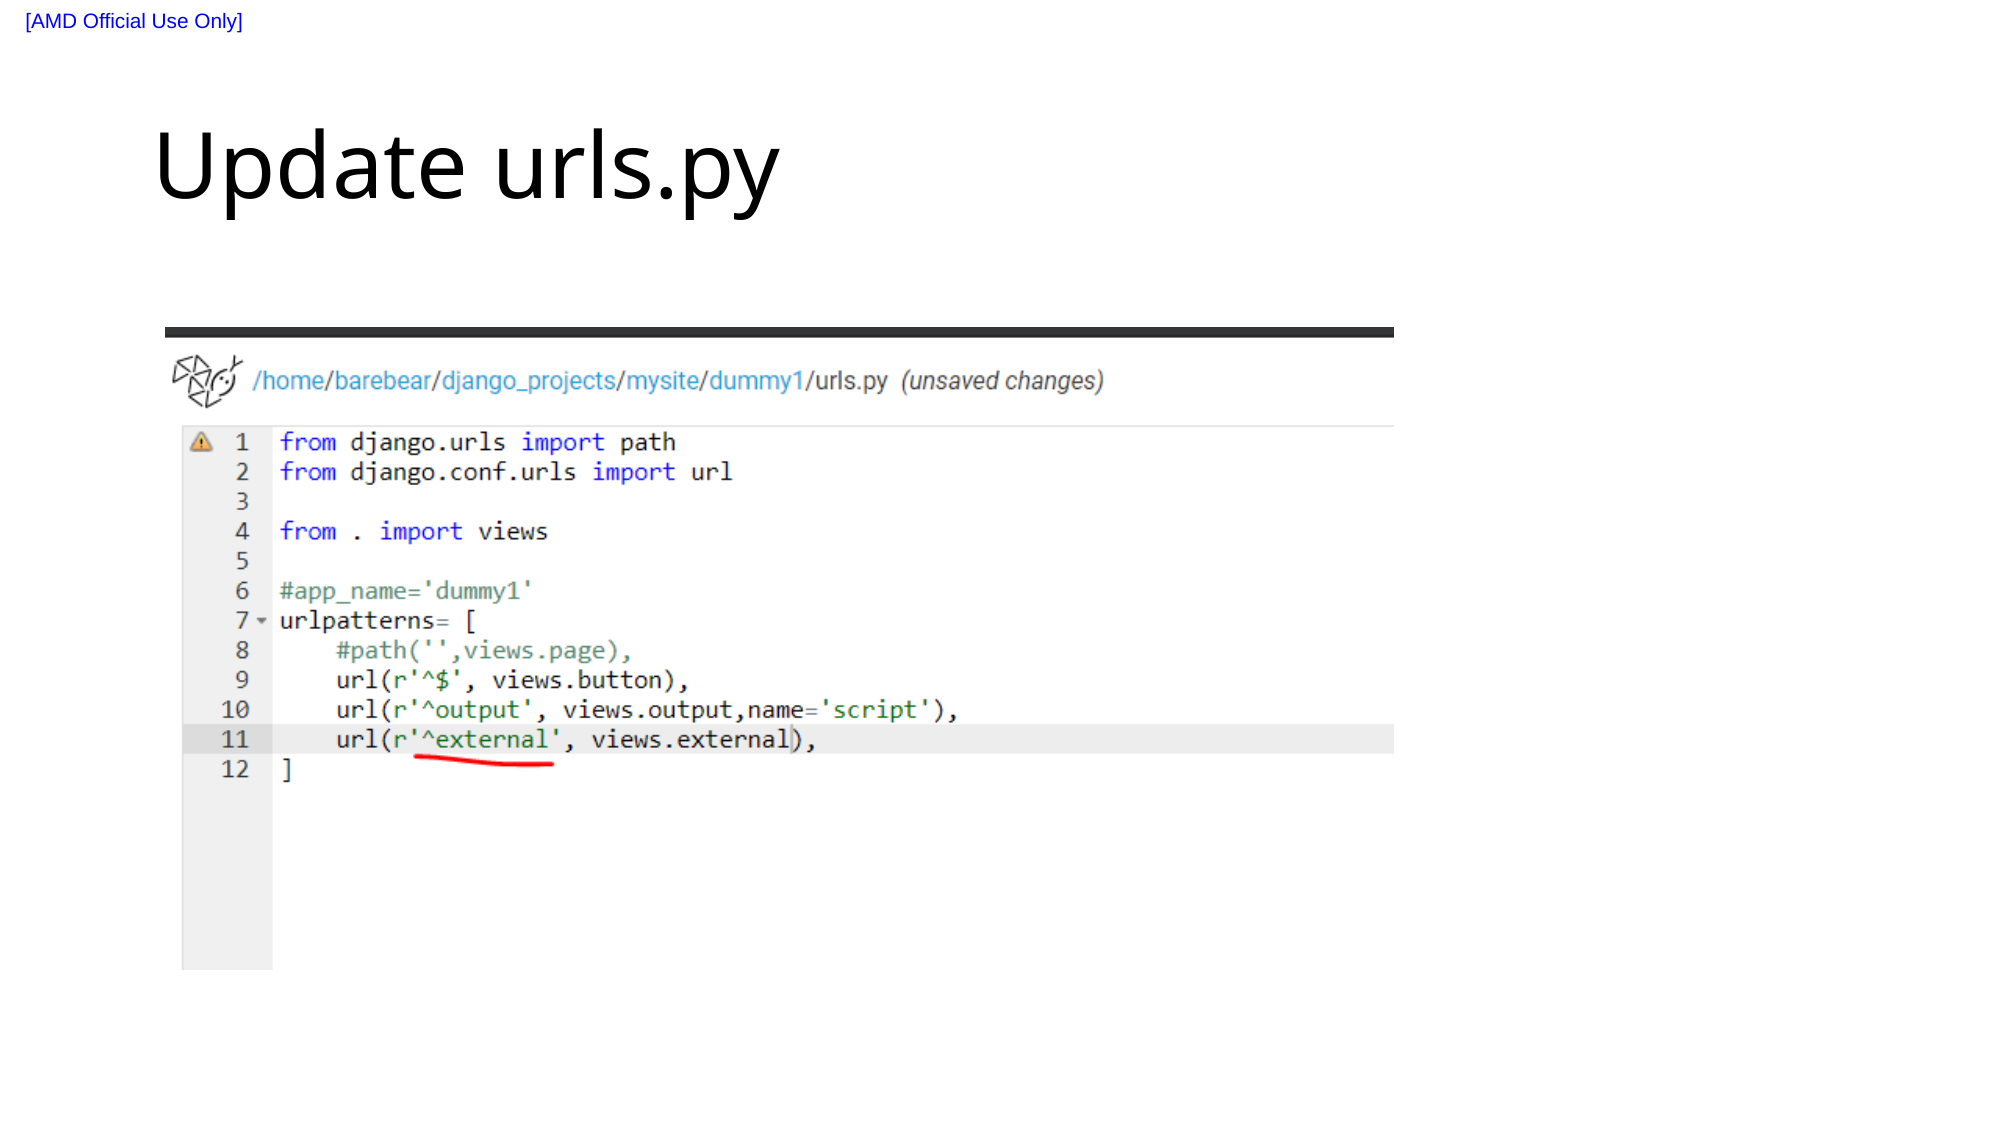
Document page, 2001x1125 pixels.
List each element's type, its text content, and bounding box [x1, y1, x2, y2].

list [165, 327, 1394, 970]
title Update urls.py [137, 59, 1863, 278]
